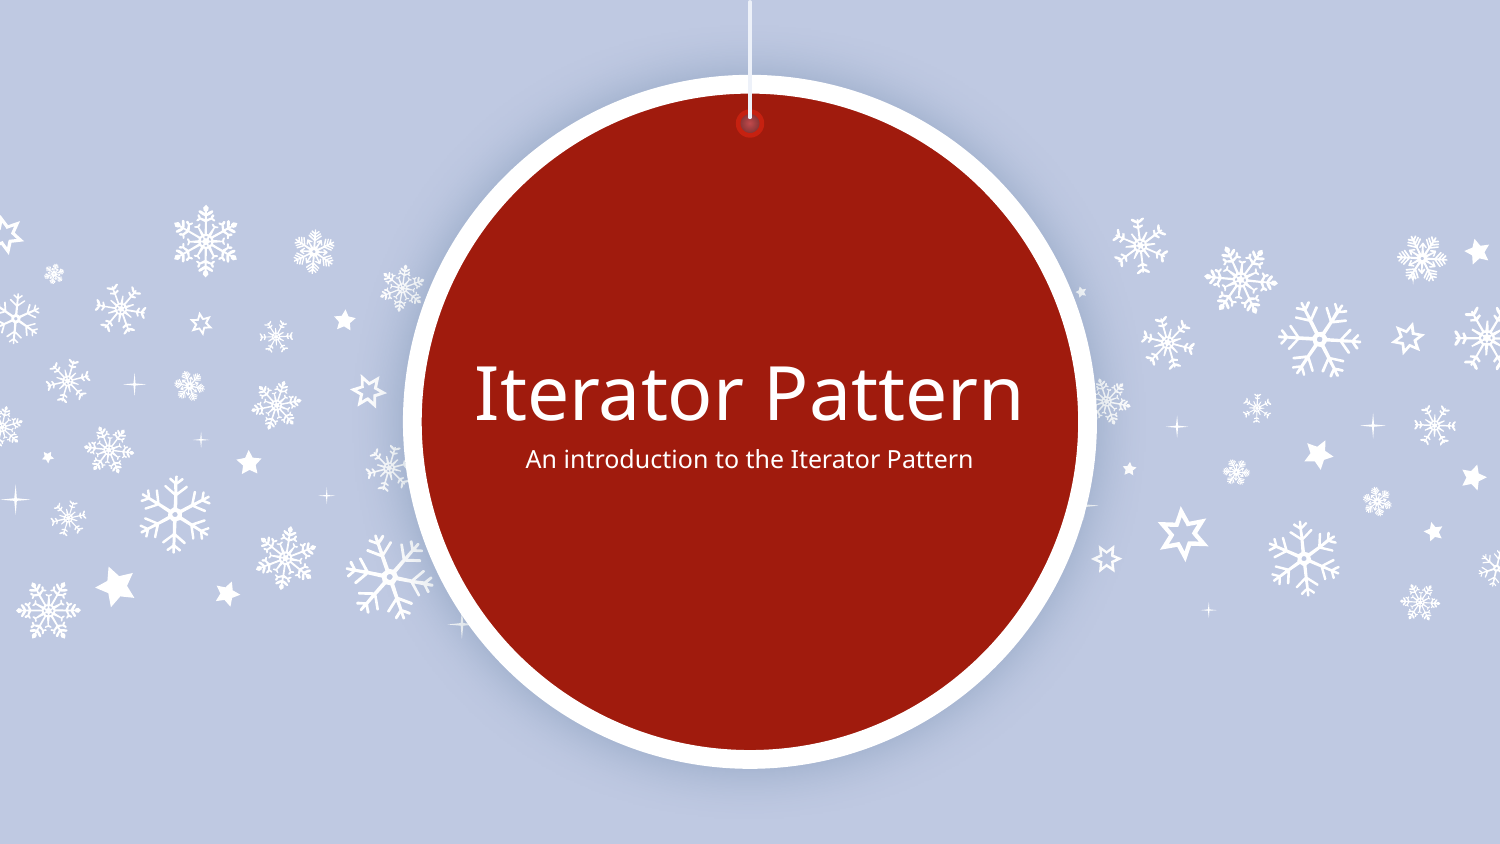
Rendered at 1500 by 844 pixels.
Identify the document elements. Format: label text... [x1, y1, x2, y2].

title Iterator Pattern [431, 259, 1069, 450]
subtitle An introduction to the Iterator Pattern [433, 428, 1067, 558]
